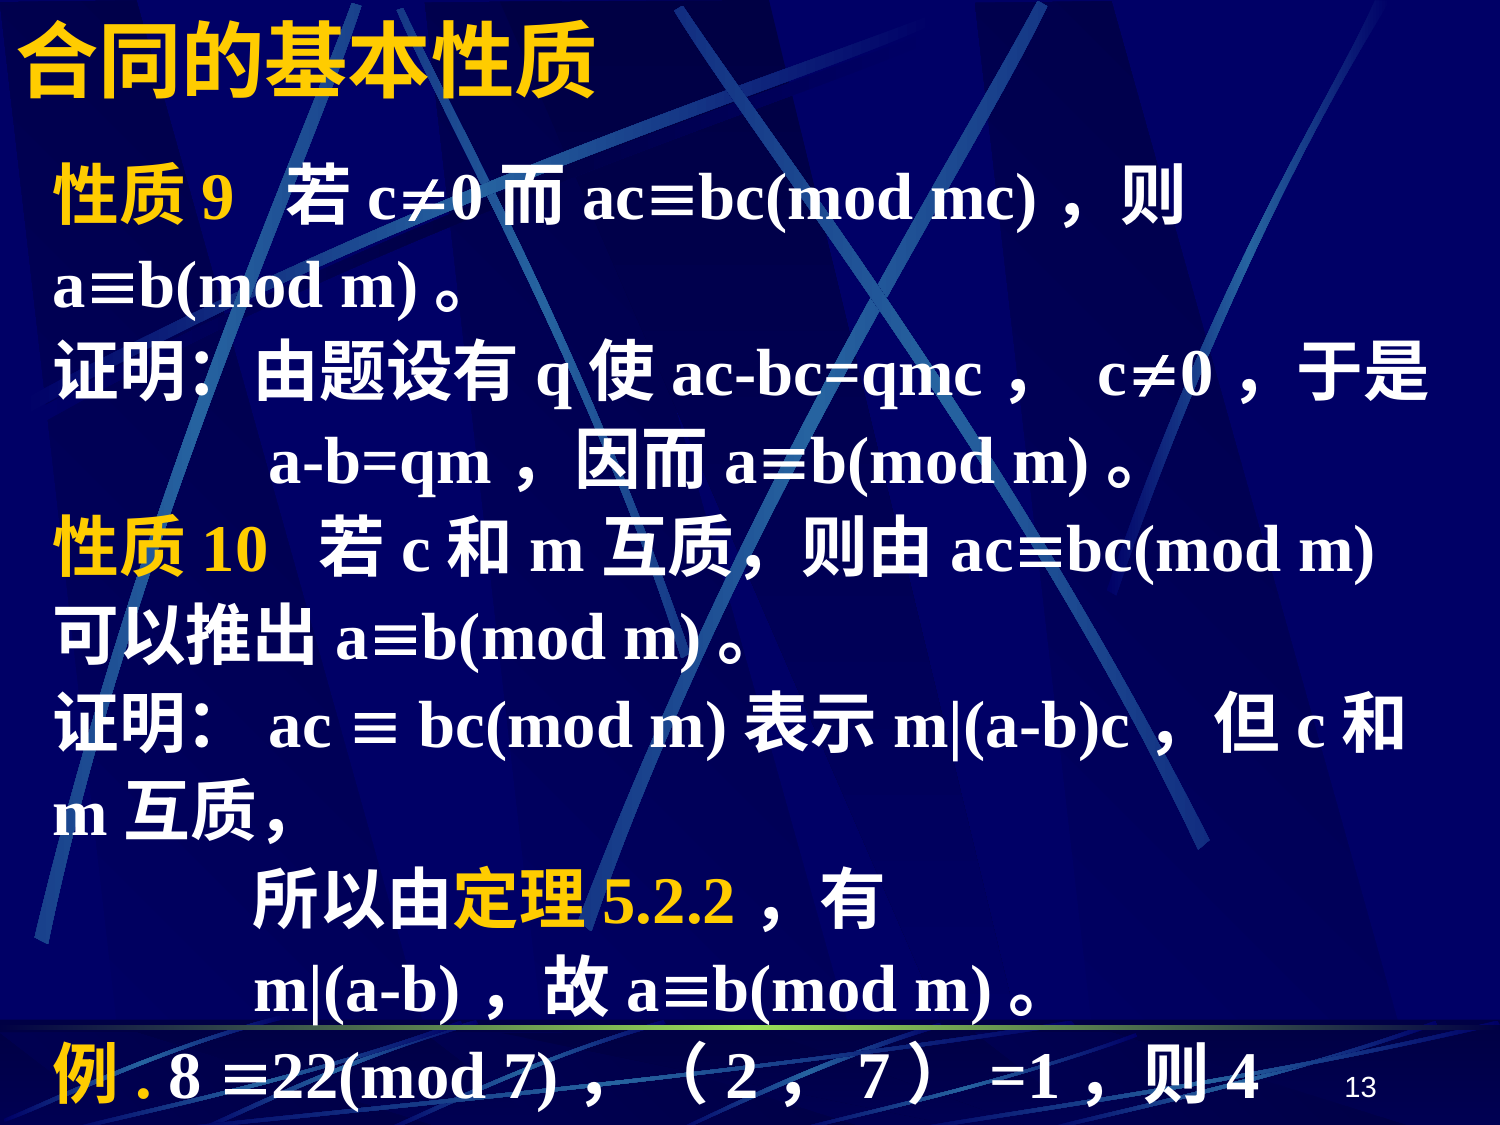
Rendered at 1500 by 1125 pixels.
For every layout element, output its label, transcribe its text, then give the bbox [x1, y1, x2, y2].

footer [516, 1035, 993, 1111]
title 合同的基本性质 [0, 0, 1276, 117]
slide_number 13 [1079, 1035, 1393, 1111]
list 性质9 若c0而acbc(mod mc)，则ab(mod m)。 证明：由题设有q使ac-bc=qmc， c0，于是 a-b=qm，因而ab(mod m)。 性质10 若c和m互质，则由acbc(mod m)可以推出ab(mod m)。 证明：ac  bc(mod m)表示m|(a-b)c，但c和m互质， 所以由定理5.2.2，有 m|(a-b)，故ab(mod m)。 例. 8 22(mod 7)，（2，7）=1，则4 11(mod 7)。 [37, 137, 1463, 1038]
